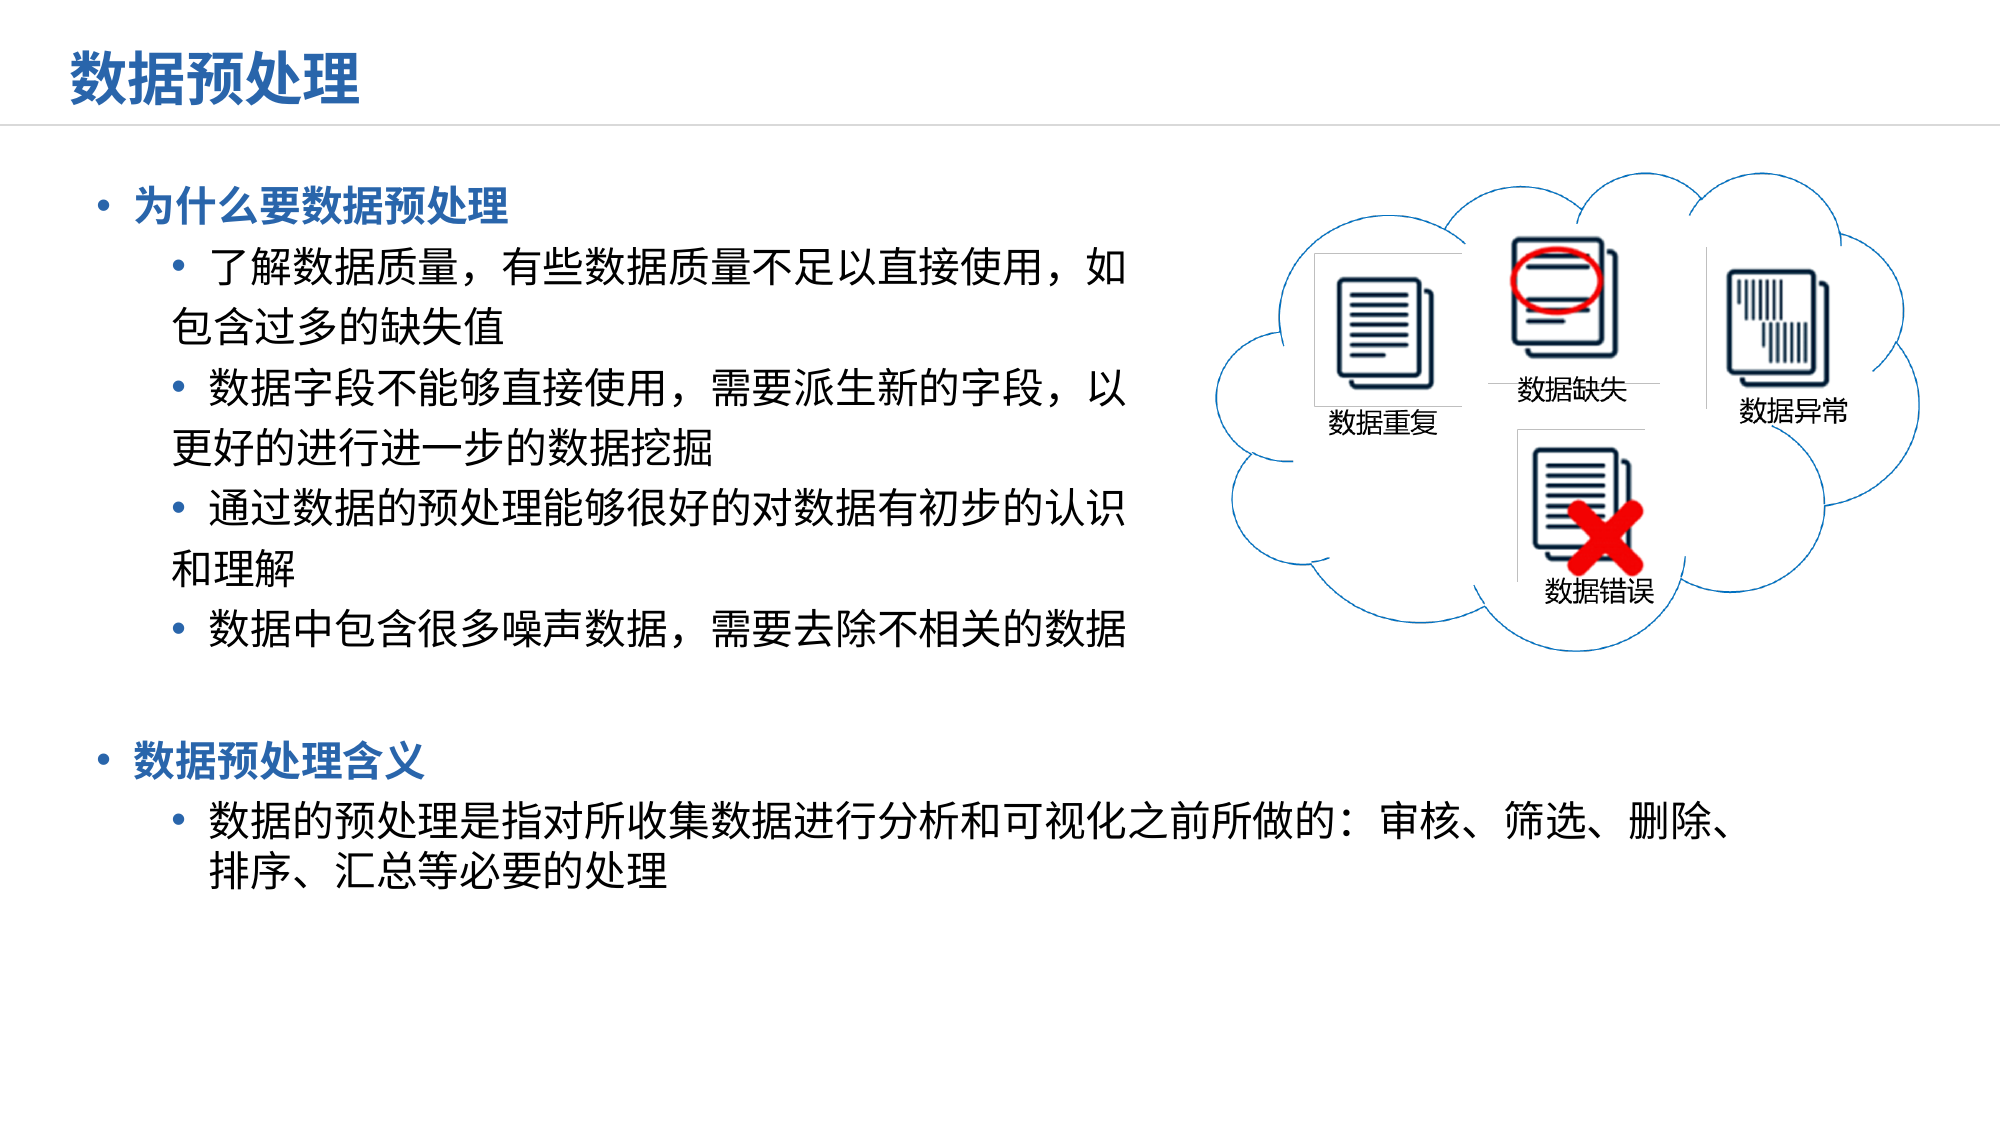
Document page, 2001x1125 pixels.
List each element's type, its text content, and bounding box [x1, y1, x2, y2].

text_box 为什么要数据预处理 了解数据质量，有些数据质量不足以直接使用，如 包含过多的缺失值 数据字段不能够直接使用，需要派生新的字段，以 更好的进行进一步的数据挖掘 通过数据的预处理能够很好的对数据有初步的认识 和理解 数据中包含很多噪声数据，需要去除不相关的数据 数据预处理含义 数据的预处理是指对所收集数据进行分析和可视化之前所做的：审核、筛选、删除、排序、汇总等必要的处理 [81, 172, 1736, 1063]
text_box 数据预处理 [55, 42, 854, 130]
picture [1214, 172, 1920, 652]
